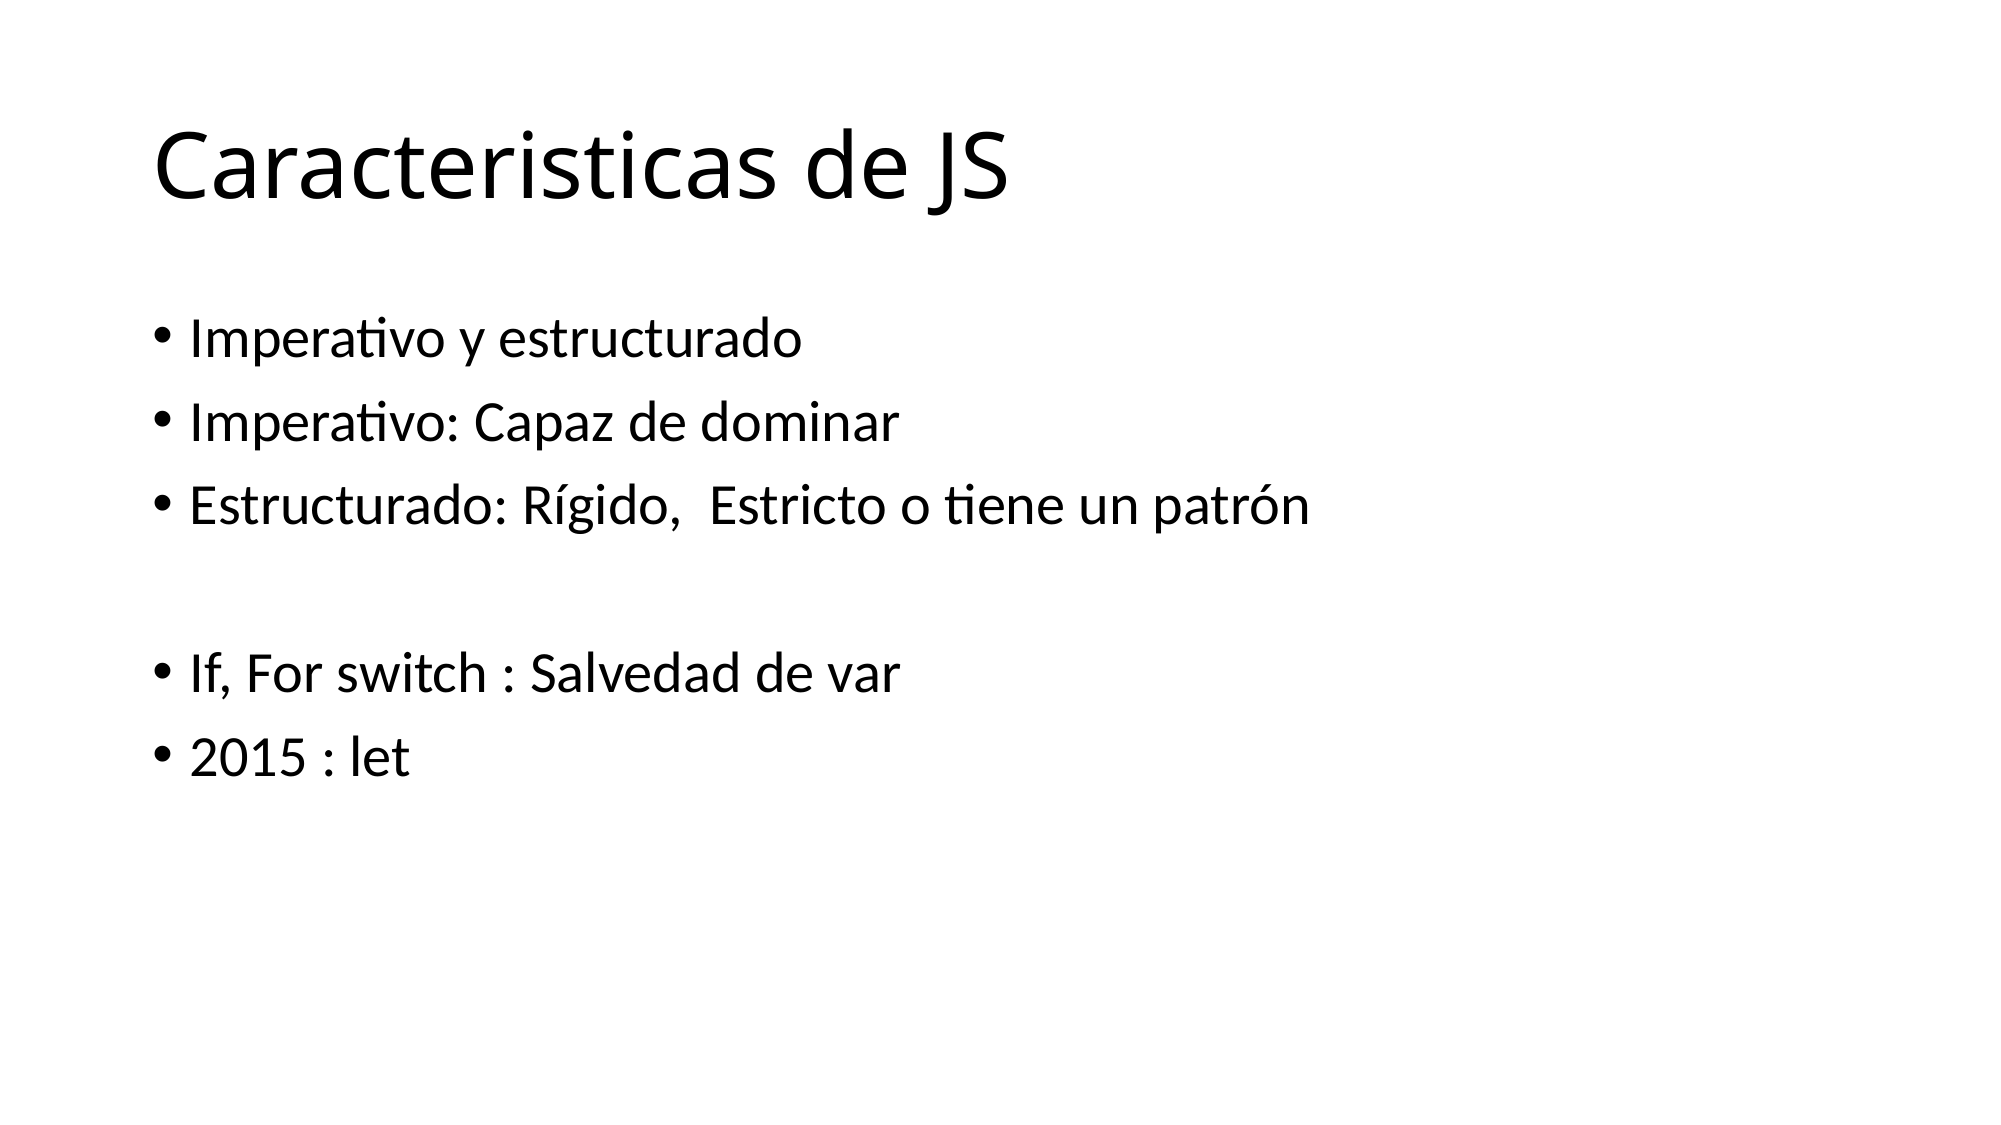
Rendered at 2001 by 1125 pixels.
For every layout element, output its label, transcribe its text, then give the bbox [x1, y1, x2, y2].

title Caracteristicas de JS [137, 59, 1863, 278]
list Imperativo y estructurado Imperativo: Capaz de dominar Estructurado: Rígido, Estricto o tiene un patrón If, For switch : Salvedad de var 2015 : let [137, 299, 1863, 1014]
